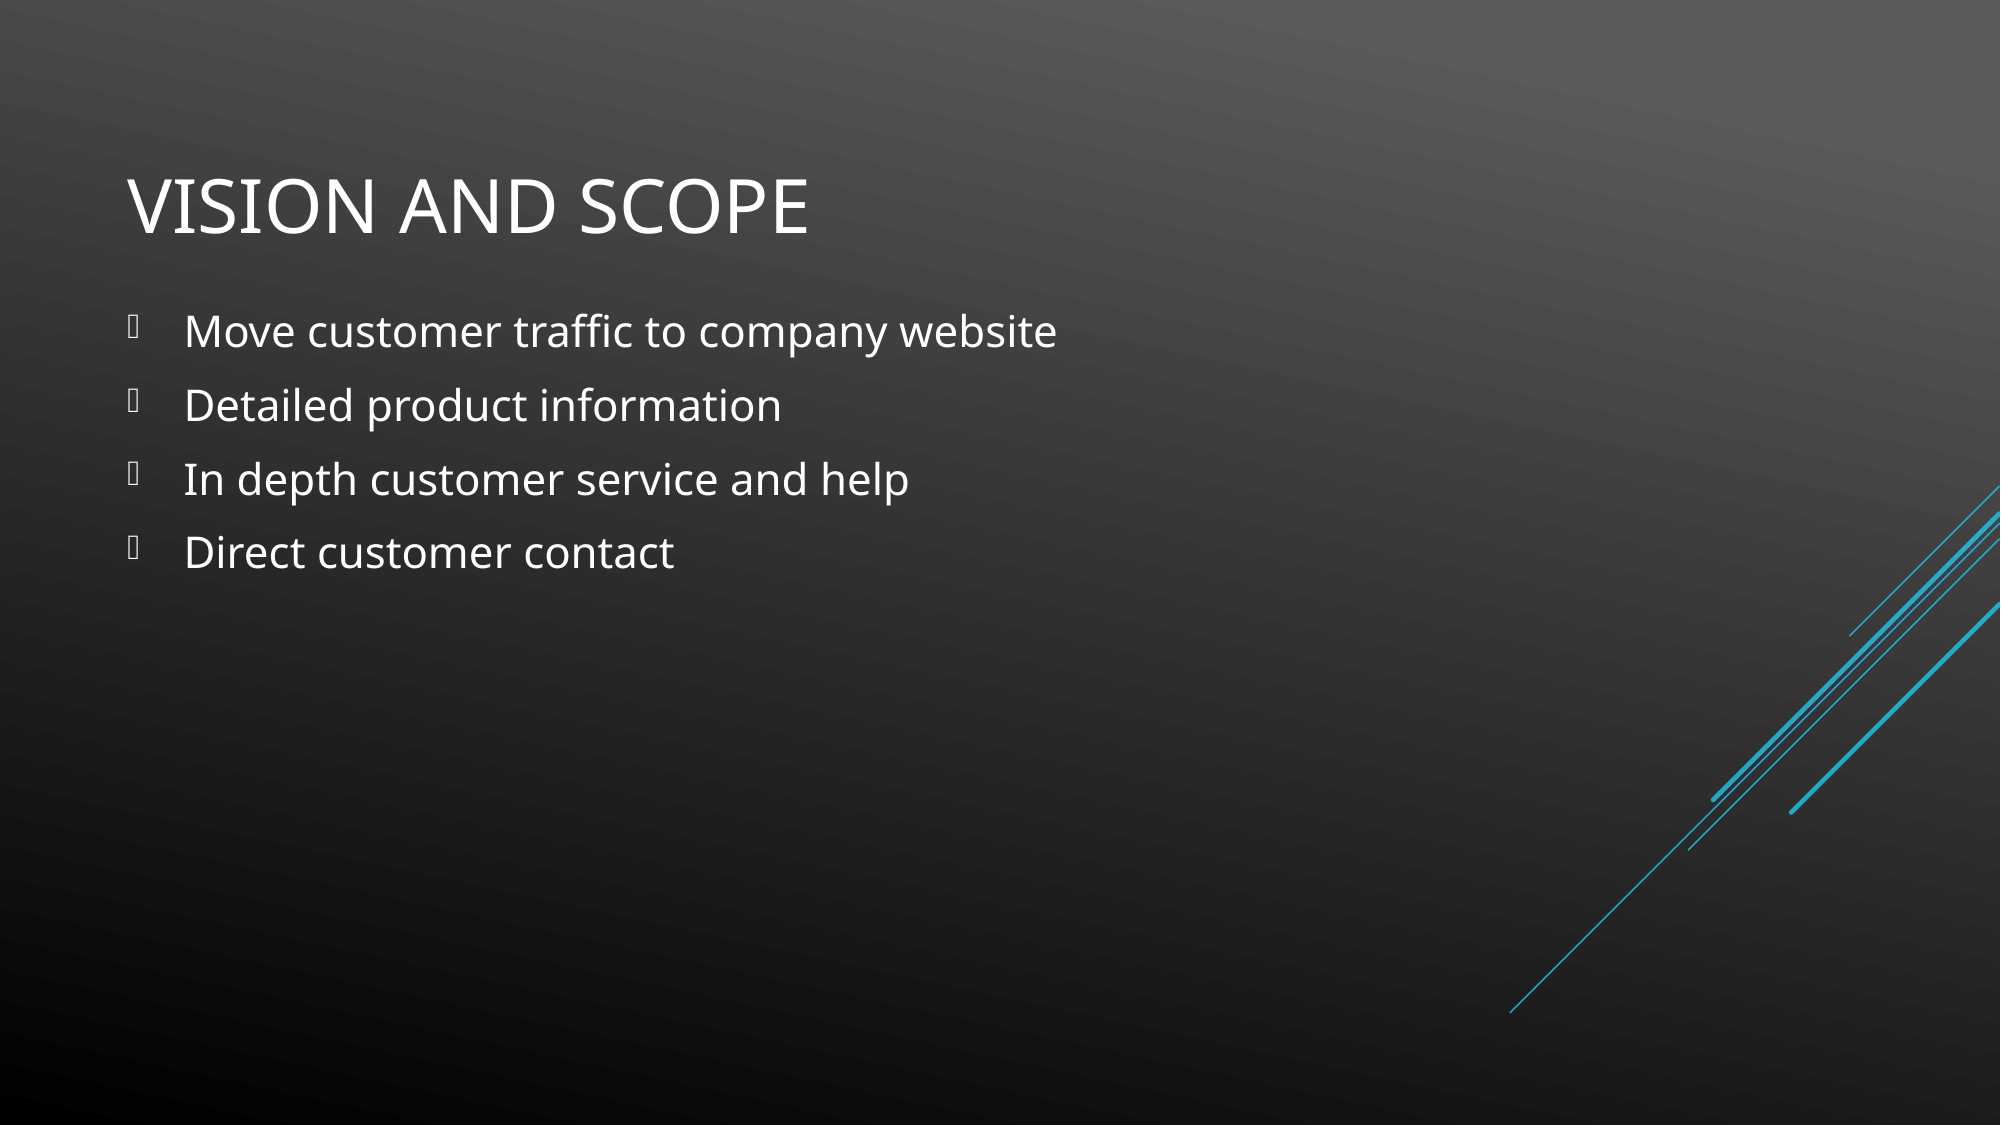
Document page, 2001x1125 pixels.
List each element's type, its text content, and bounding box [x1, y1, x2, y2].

text_box [0, 0, 2000, 1125]
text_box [1510, 485, 2000, 1013]
title Vision and scope [112, 79, 1513, 291]
subtitle Move customer traffic to company website Detailed product information In depth customer service and help Direct customer contact [112, 291, 1513, 885]
